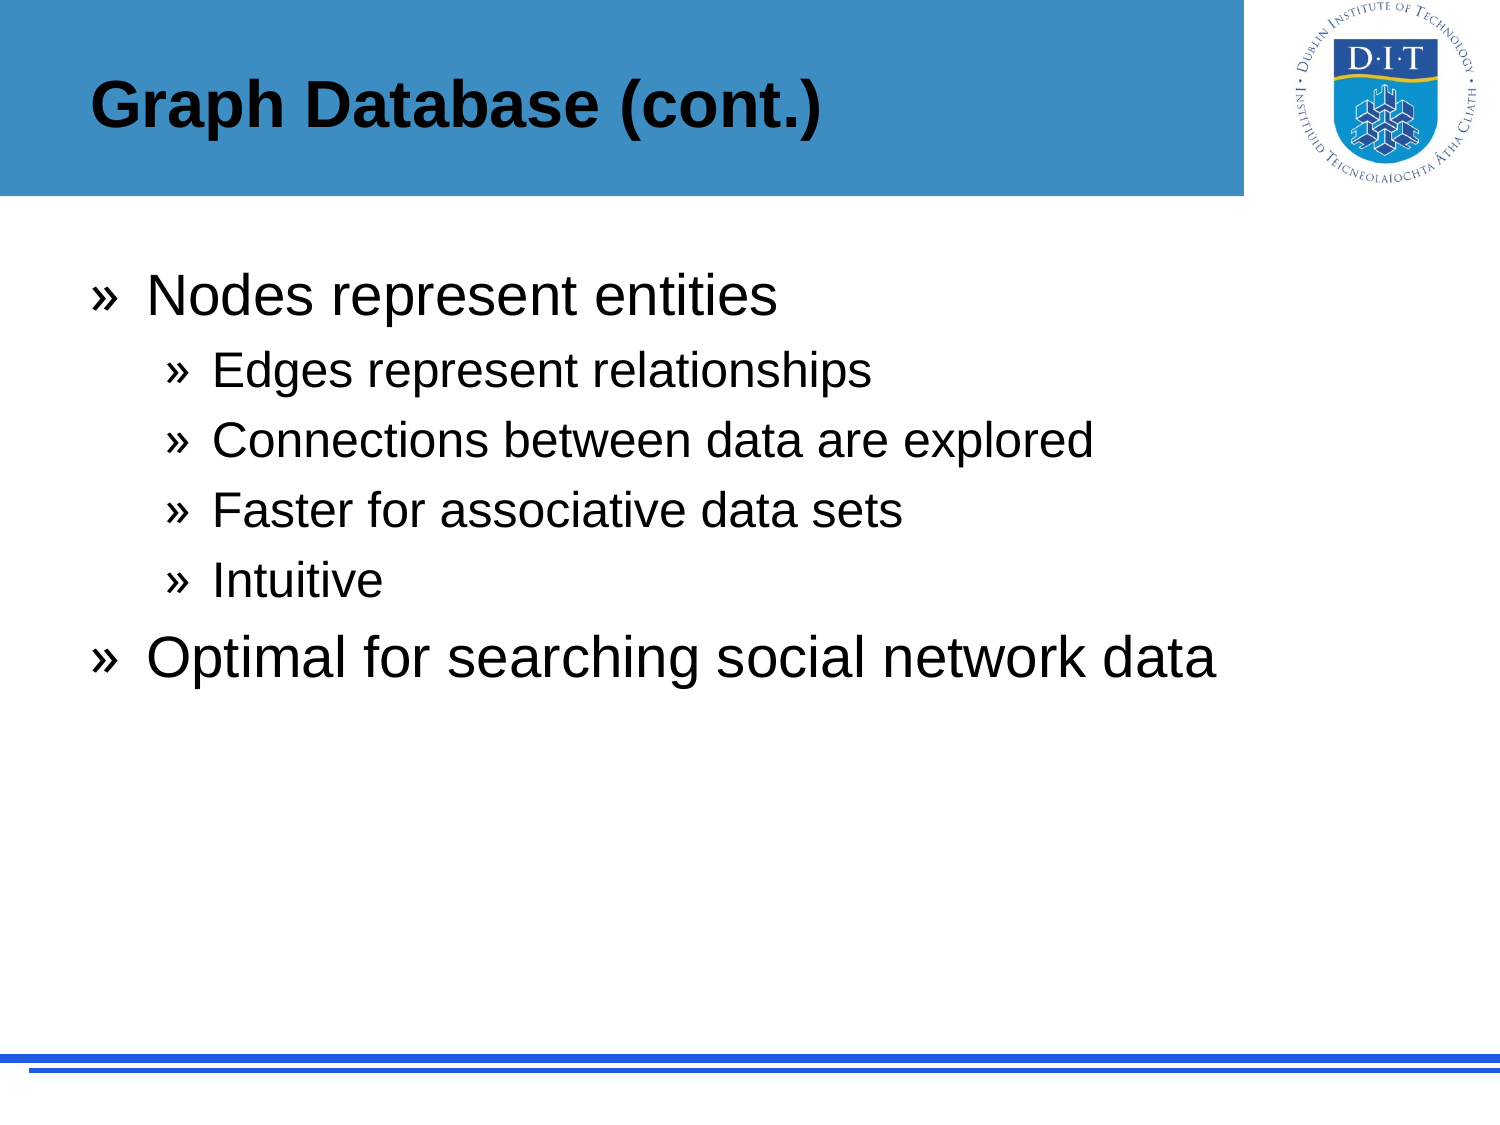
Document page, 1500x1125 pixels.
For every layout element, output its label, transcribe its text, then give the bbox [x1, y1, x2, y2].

list Nodes represent entities Edges represent relationships Connections between data are explored Faster for associative data sets Intuitive Optimal for searching social network data [74, 249, 1426, 1051]
title Graph Database (cont.) [74, 18, 1105, 182]
picture [1293, 0, 1478, 185]
